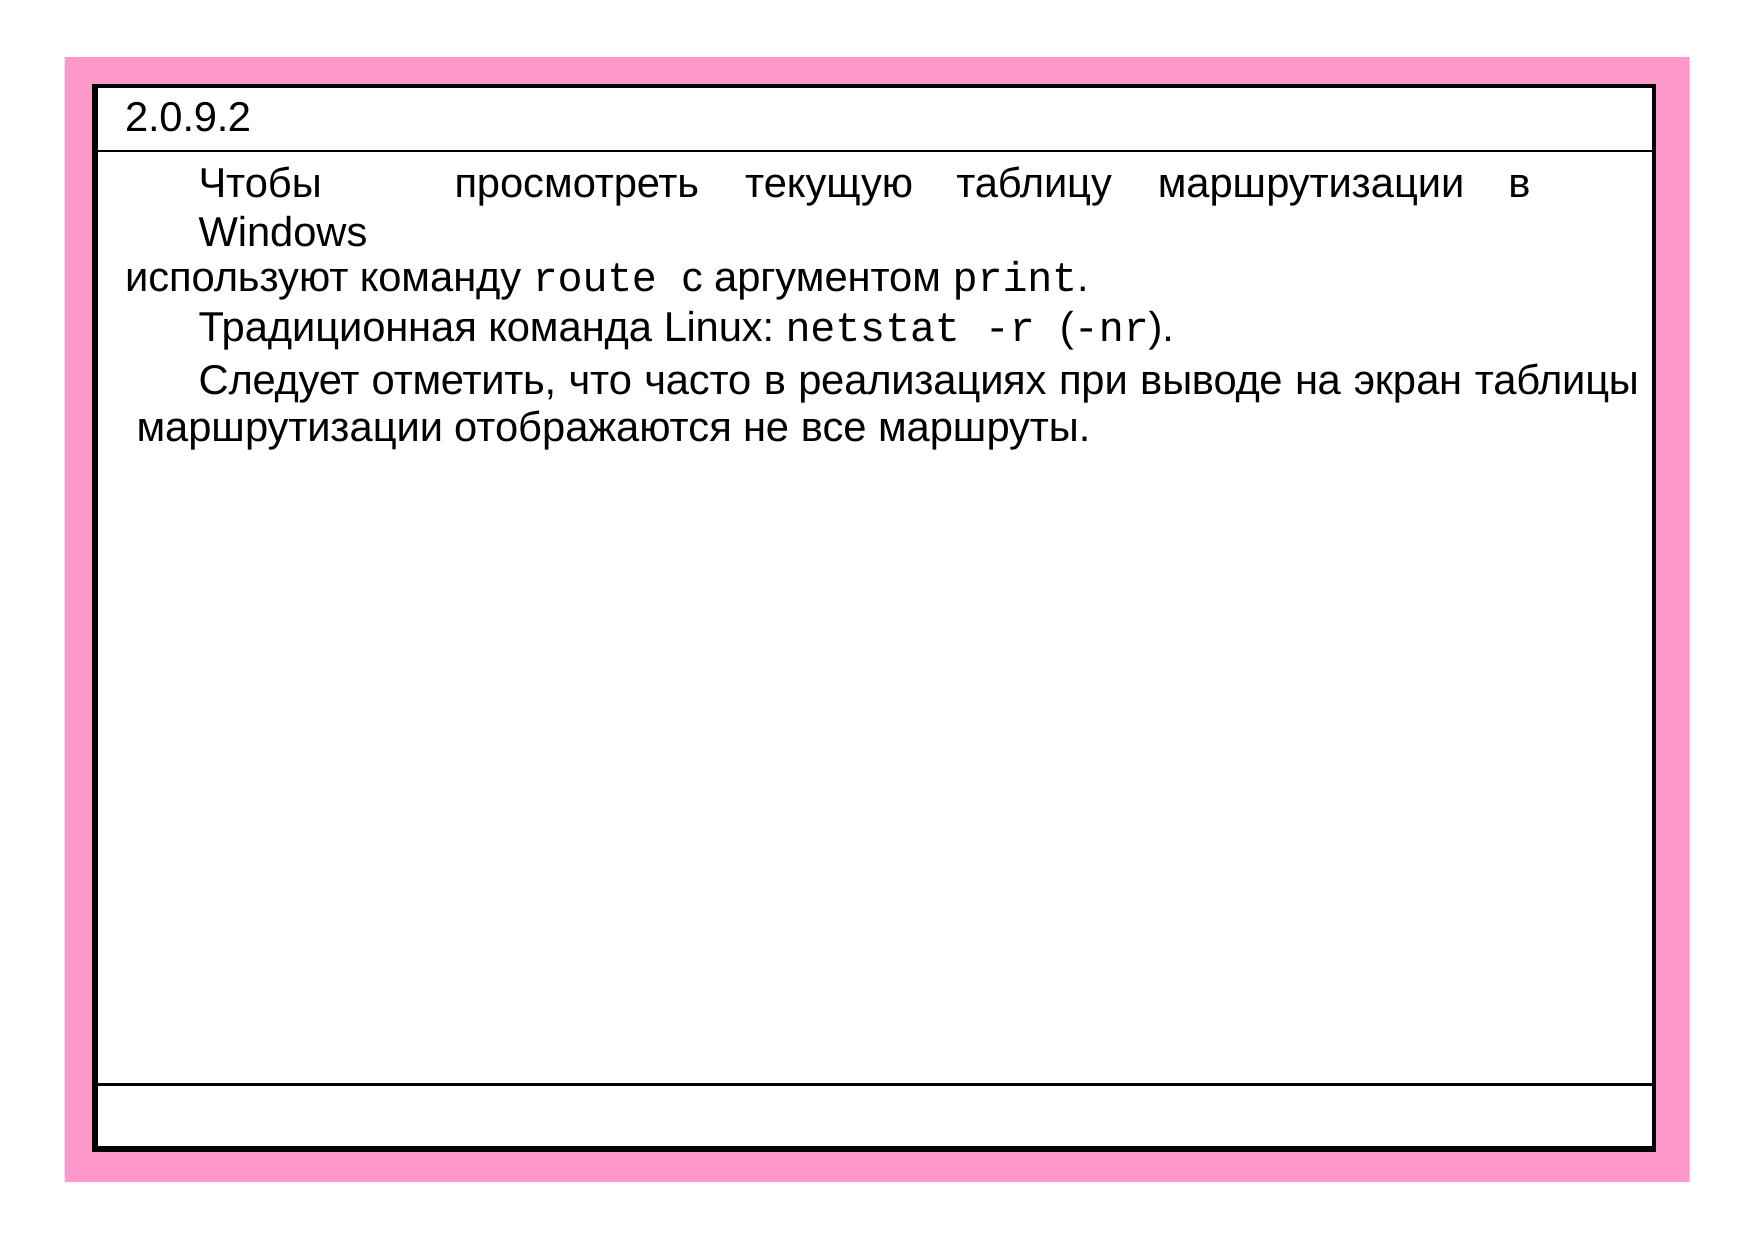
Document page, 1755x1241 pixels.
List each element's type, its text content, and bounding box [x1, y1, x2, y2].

table_header 2.0.9.2 [98, 88, 1652, 150]
table_cell Чтобы просмотреть текущую таблицу маршрутизации в Windows используют команду route с аргументом print. Традиционная команда Linux: netstat -r (-nr). Следует отметить, что часто в реализациях при выводе на экран таблицы маршрутизации отображаются не все маршруты. [98, 152, 1652, 1083]
table_cell [98, 1086, 1652, 1146]
text_box [64, 57, 1690, 1183]
